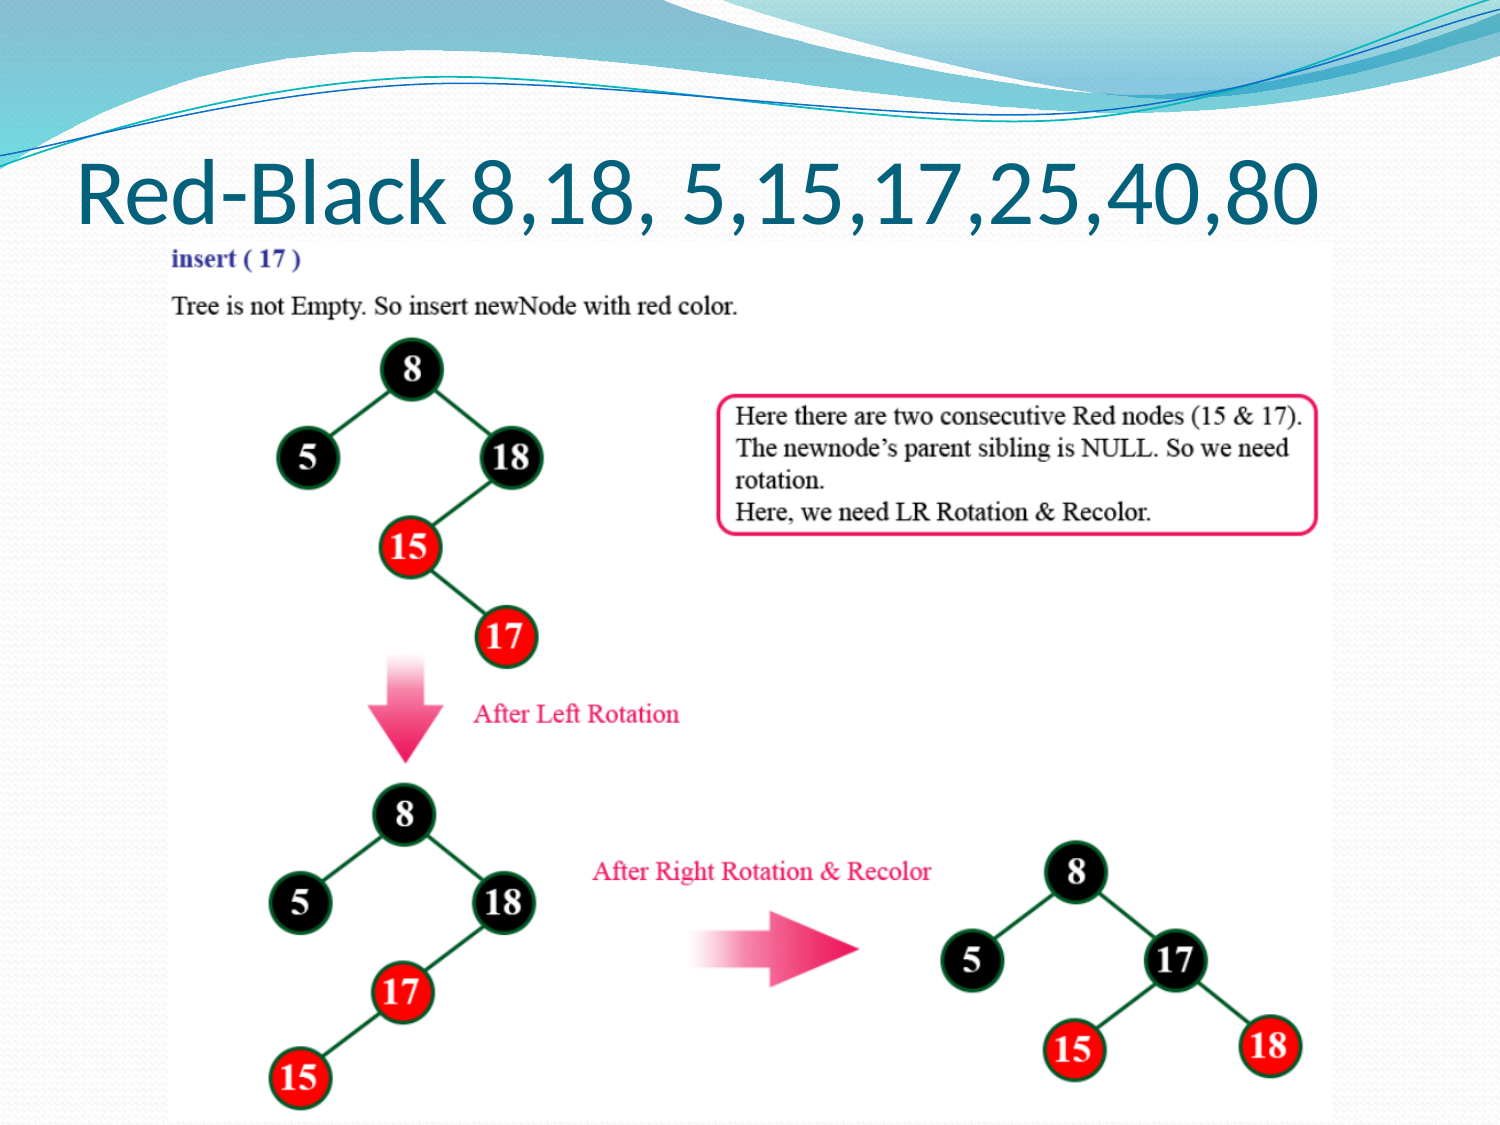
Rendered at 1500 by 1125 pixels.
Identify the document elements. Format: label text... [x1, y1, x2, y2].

title Red-Black 8,18, 5,15,17,25,40,80 [75, 115, 1425, 244]
picture [167, 240, 1332, 1122]
